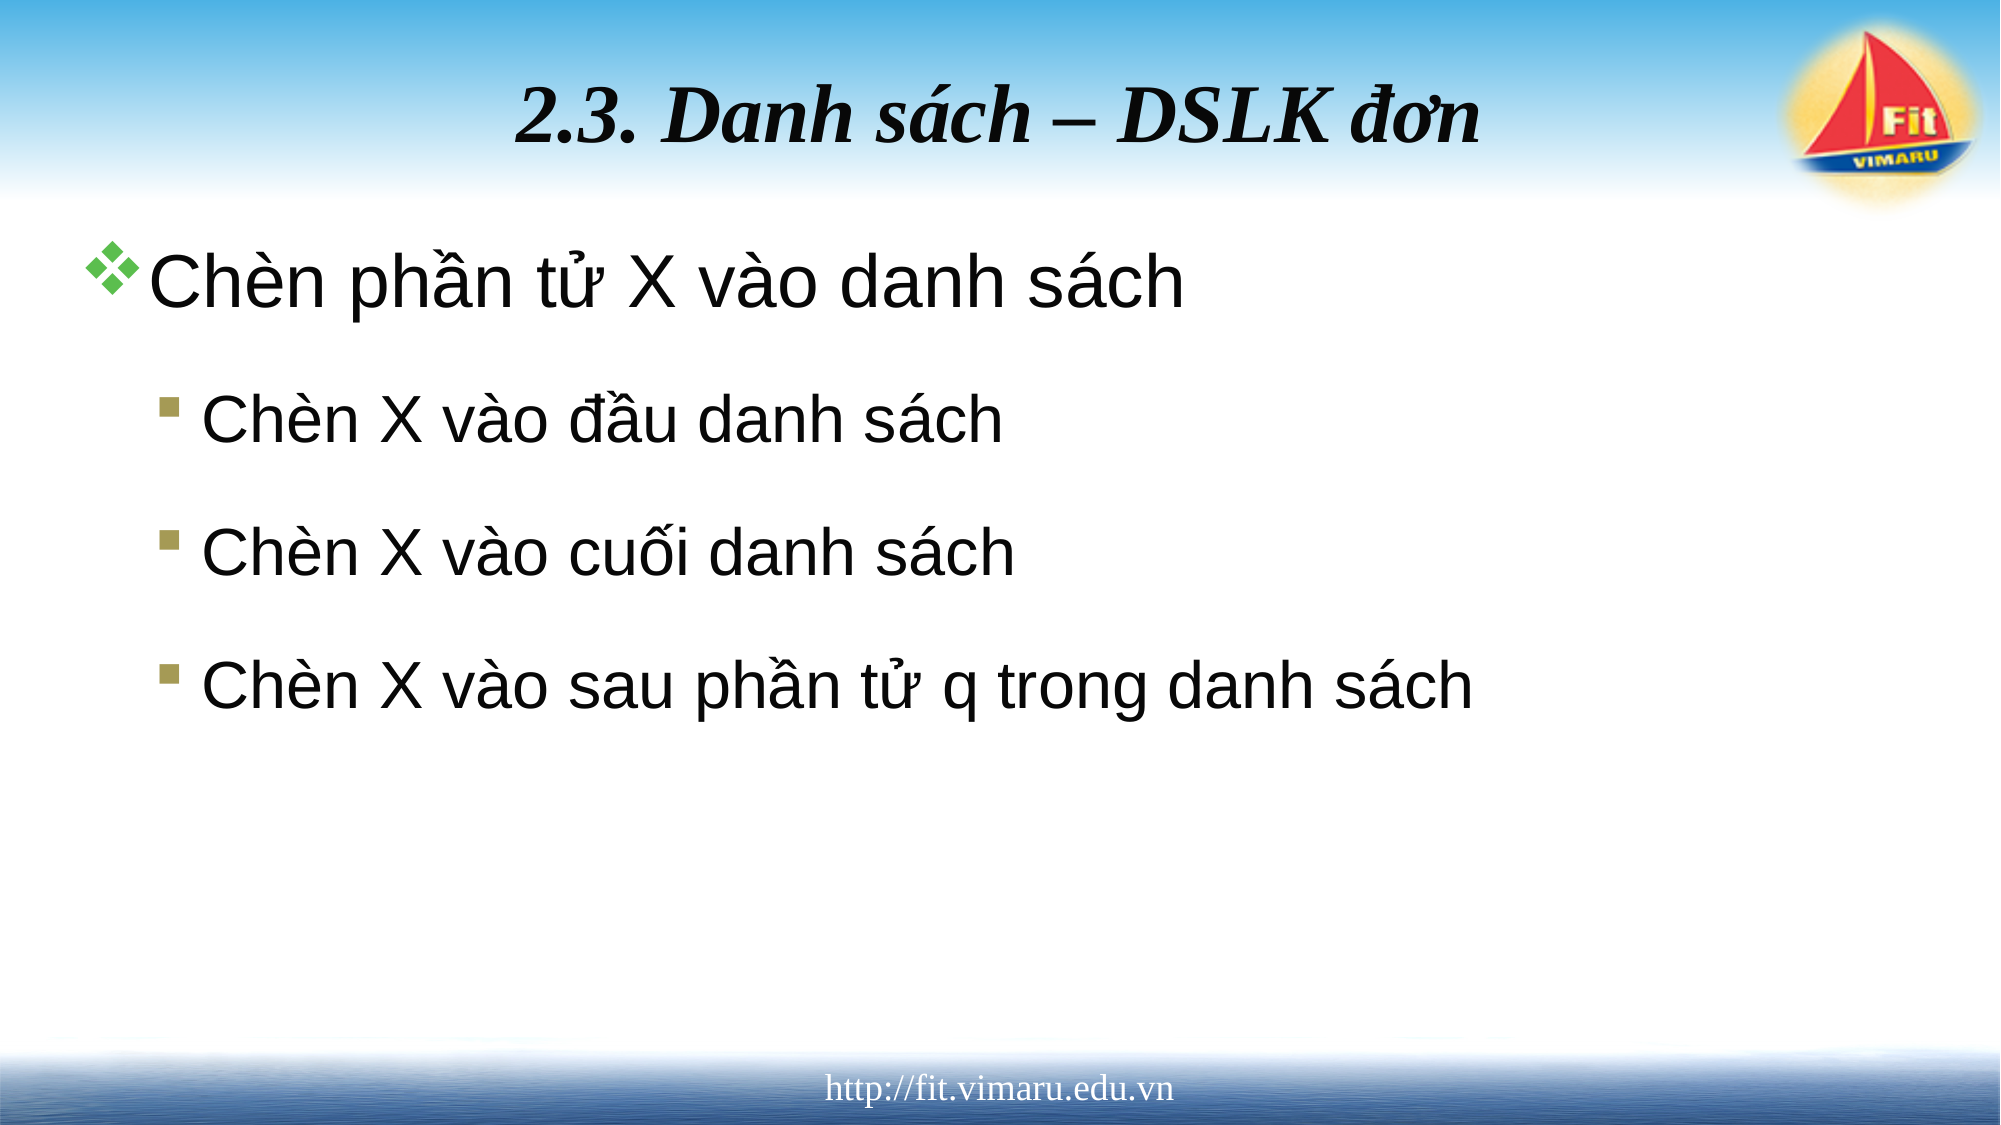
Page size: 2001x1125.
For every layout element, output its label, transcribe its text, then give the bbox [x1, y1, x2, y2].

picture [1901, 38, 1965, 179]
picture [0, 1037, 2000, 1125]
list Chèn phần tử X vào danh sách Chèn X vào đầu danh sách Chèn X vào cuối danh sách Chèn X vào sau phần tử q trong danh sách [64, 179, 1954, 1039]
picture [1864, 33, 1898, 37]
title 2.3. Danh sách – DSLK đơn [99, 37, 1901, 179]
